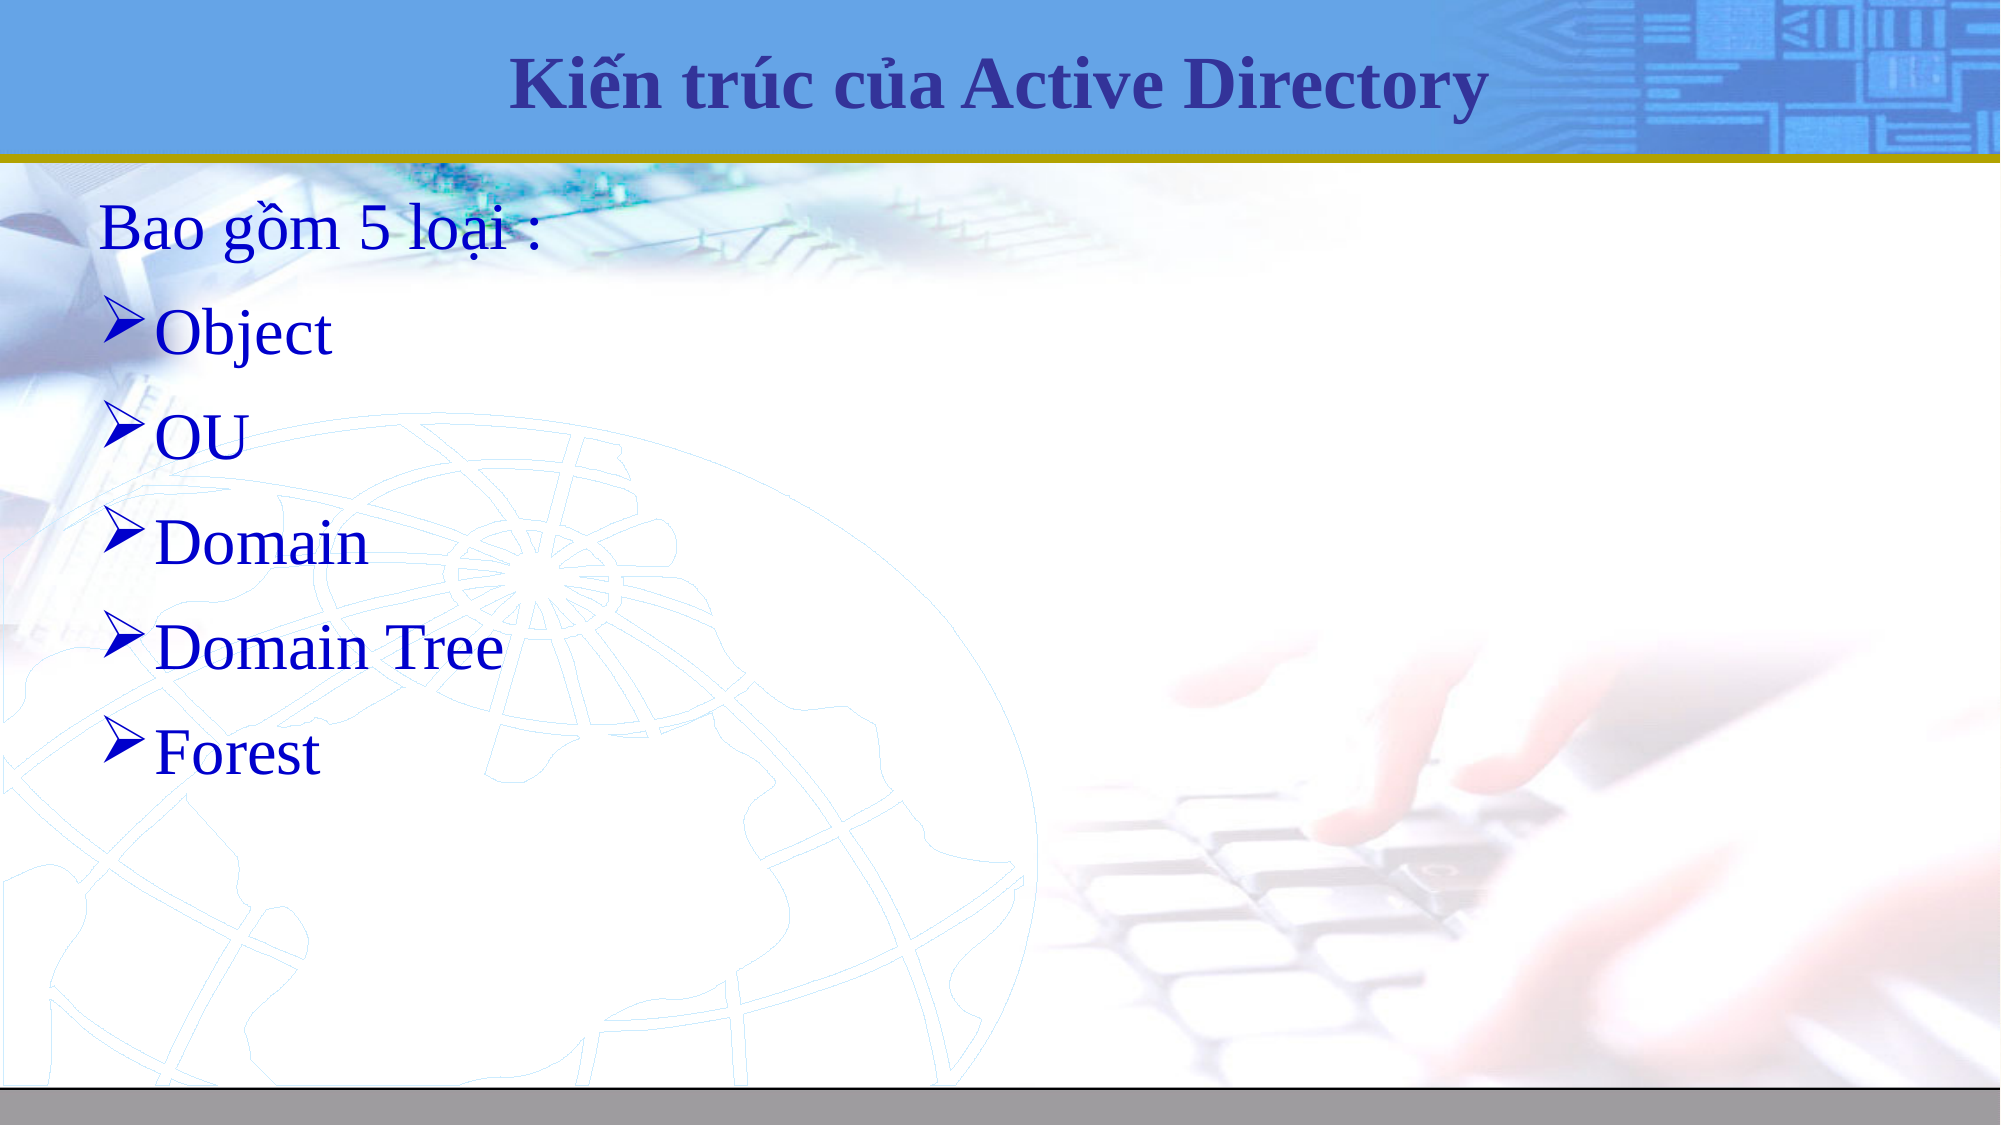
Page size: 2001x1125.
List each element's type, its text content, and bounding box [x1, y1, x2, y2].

title Kiến trúc của Active Directory [0, 9, 2000, 148]
list Bao gồm 5 loại : Object OU Domain Domain Tree Forest [83, 174, 1967, 1075]
picture [0, 0, 2001, 1125]
